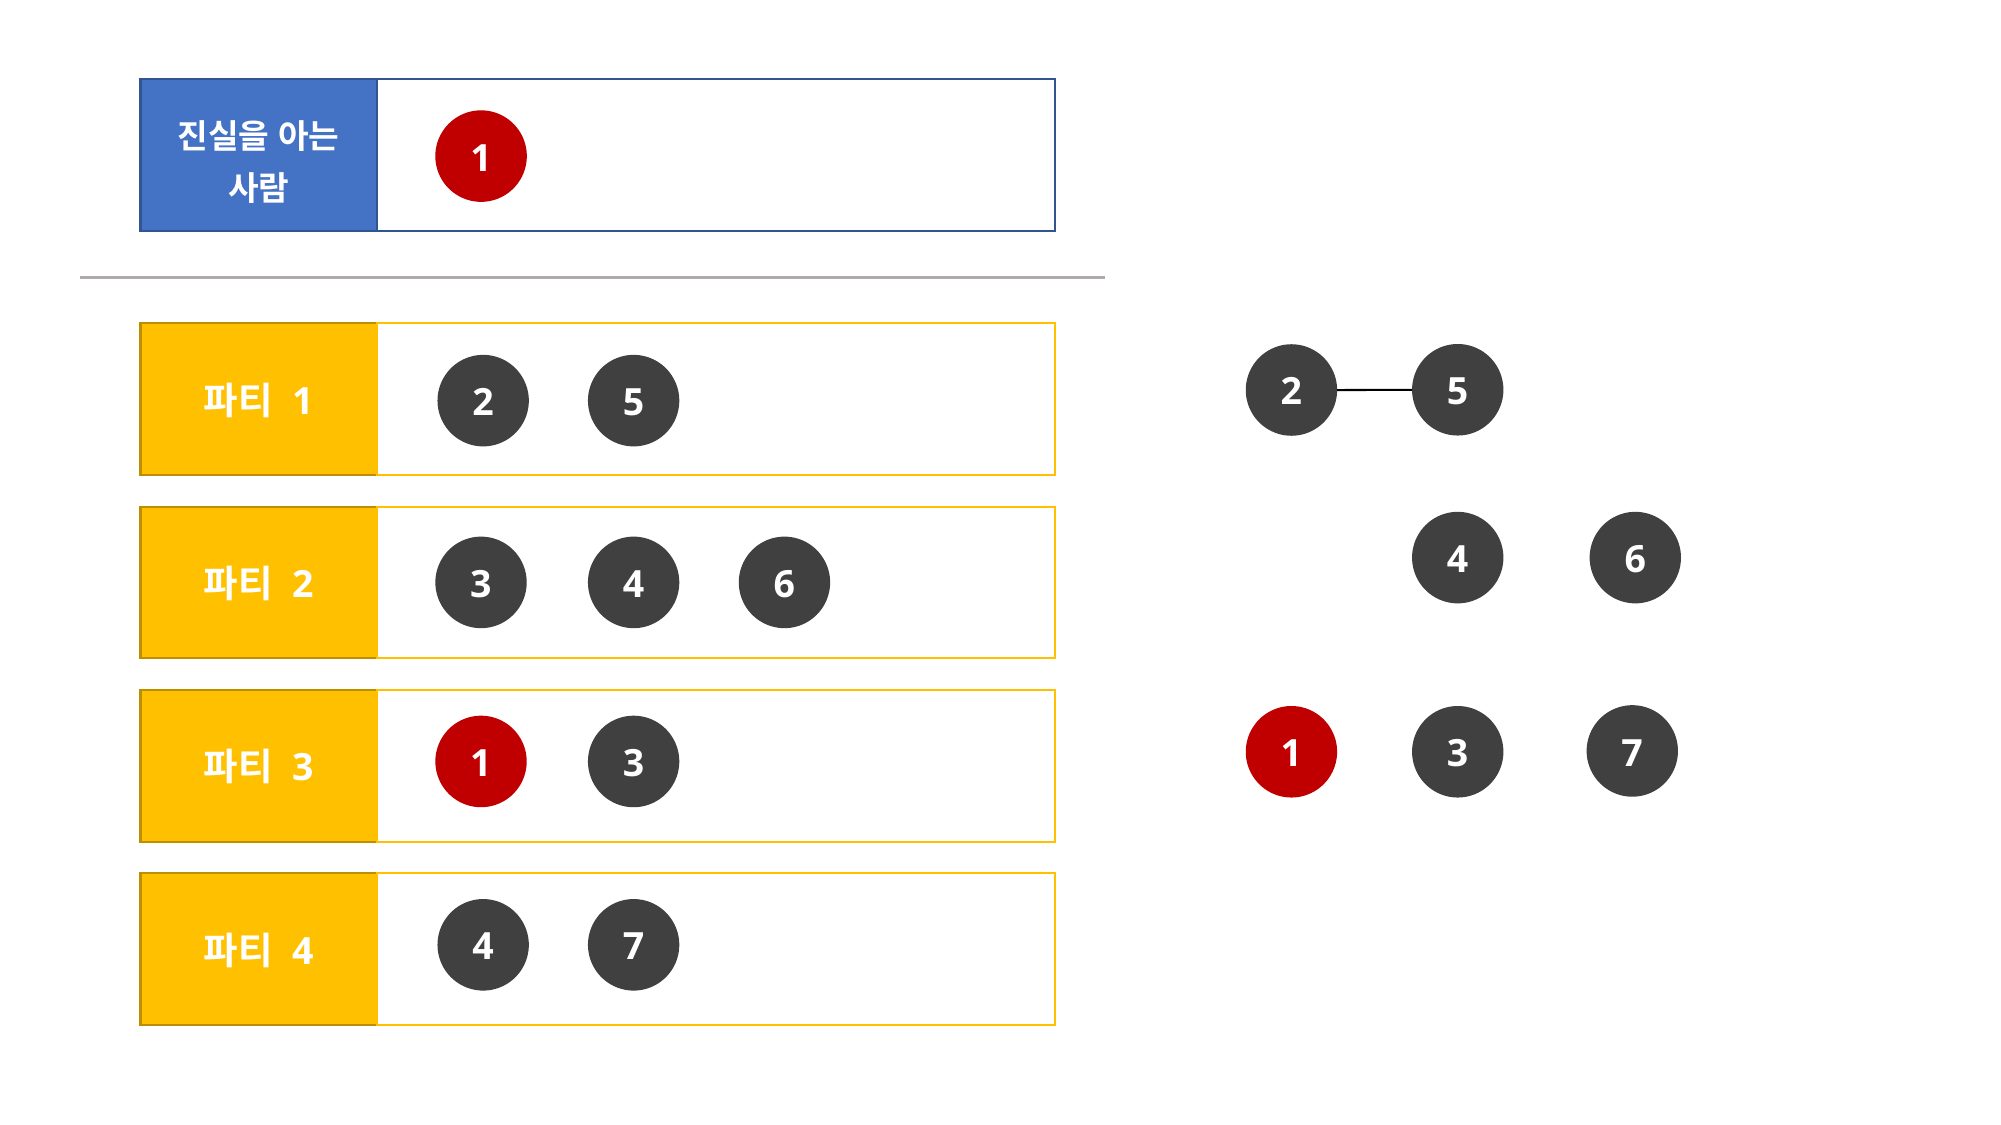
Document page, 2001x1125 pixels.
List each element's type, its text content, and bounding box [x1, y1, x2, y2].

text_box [140, 506, 1056, 659]
text_box 2 [1244, 343, 1339, 437]
text_box 5 [1411, 342, 1505, 437]
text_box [140, 79, 1056, 231]
text_box 7 [1585, 704, 1680, 798]
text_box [140, 689, 1056, 842]
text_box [140, 323, 1056, 475]
text_box 3 [1411, 704, 1505, 799]
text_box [140, 873, 1056, 1025]
text_box 6 [1588, 510, 1683, 605]
text_box 4 [1411, 510, 1505, 605]
text_box 1 [1244, 704, 1339, 799]
